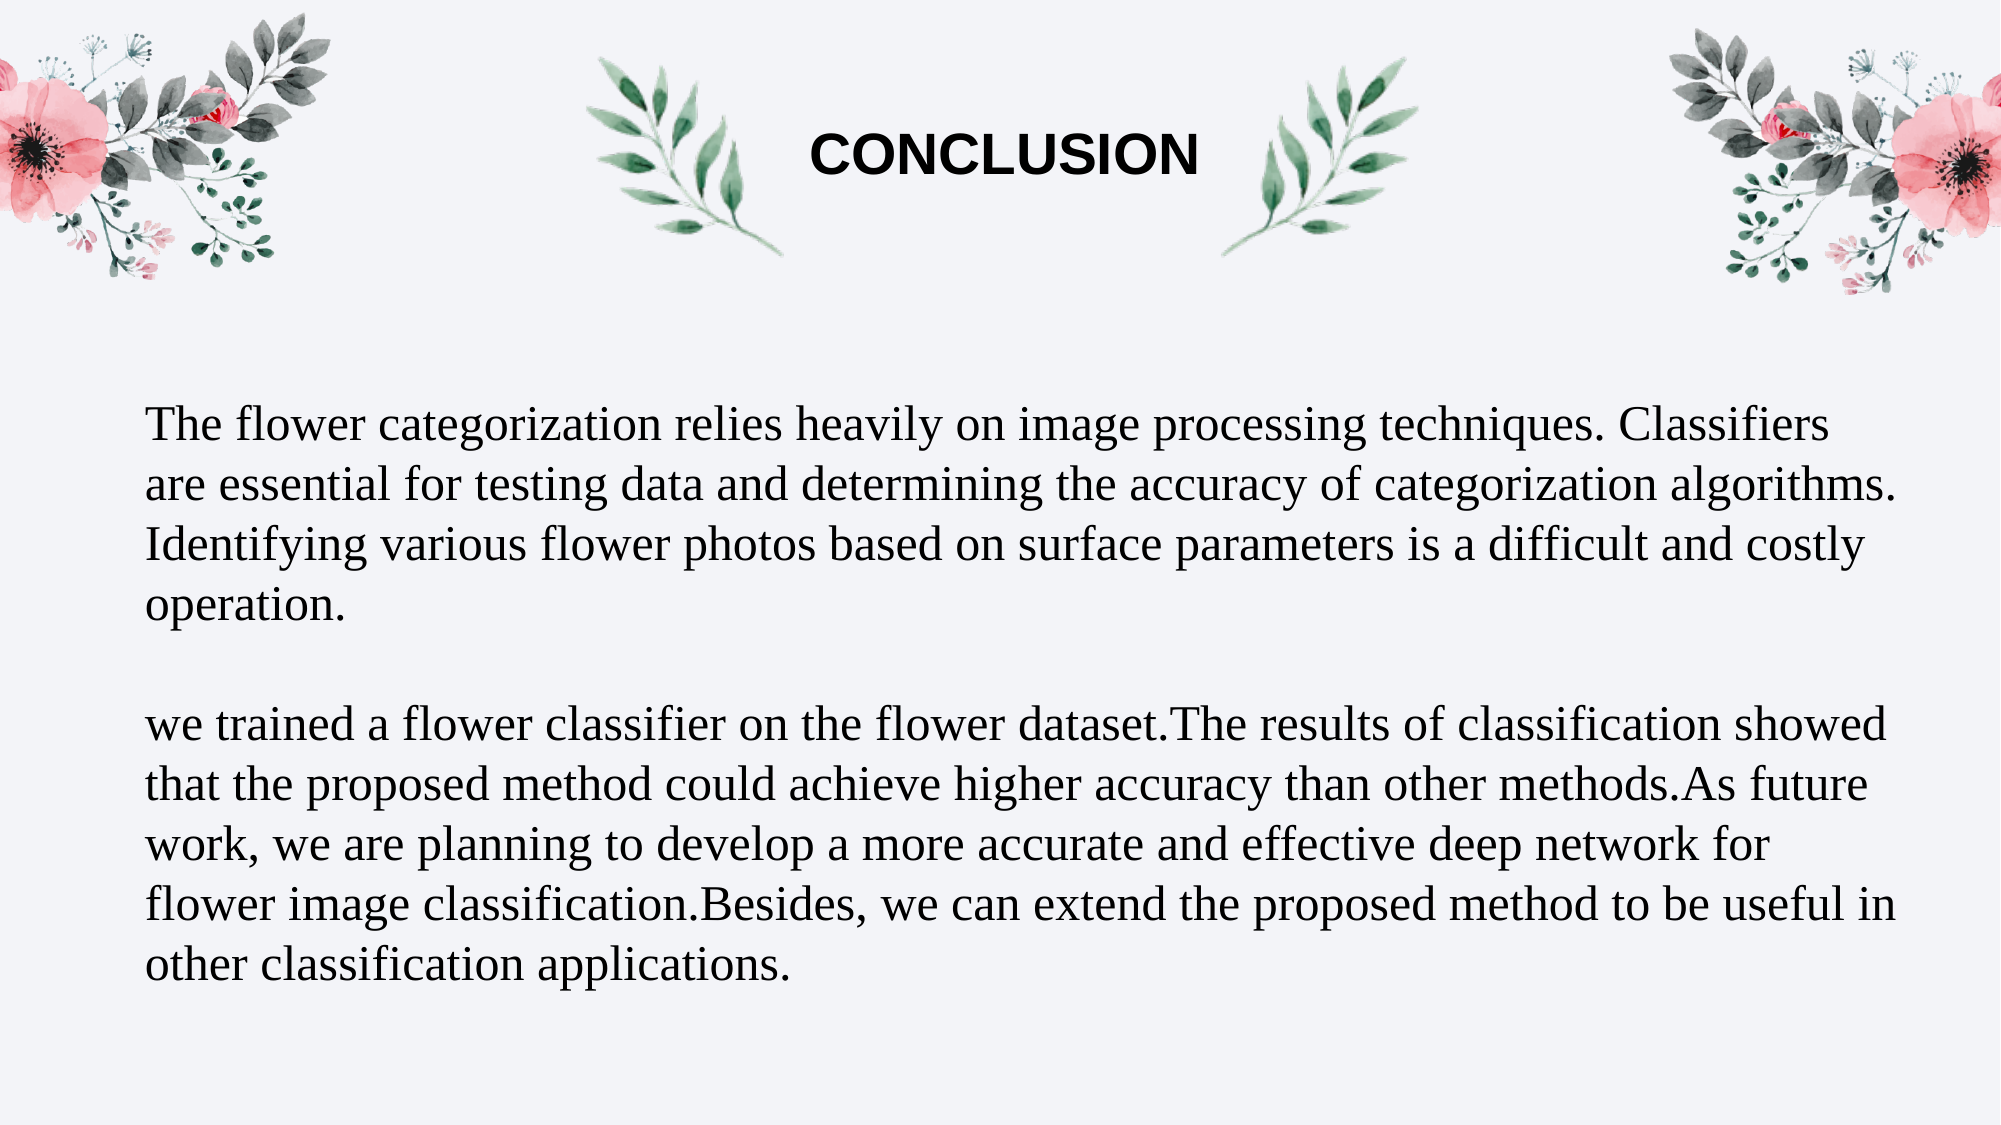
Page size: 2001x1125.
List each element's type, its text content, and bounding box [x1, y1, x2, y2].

text_box The flower categorization relies heavily on image processing techniques. Classifiers are essential for testing data and determining the accuracy of categorization algorithms. Identifying various flower photos based on surface parameters is a difficult and costly operation. we trained a flower classifier on the flower dataset.The results of classification showed that the proposed method could achieve higher accuracy than other methods.As future work, we are planning to develop a more accurate and effective deep network for flower image classification.Besides, we can extend the proposed method to be useful in other classification applications. [130, 382, 1919, 998]
picture [541, 31, 804, 288]
picture [1615, 7, 2001, 295]
picture [0, 0, 384, 280]
text_box CONCLUSION [804, 108, 1202, 194]
picture [1202, 31, 1464, 288]
